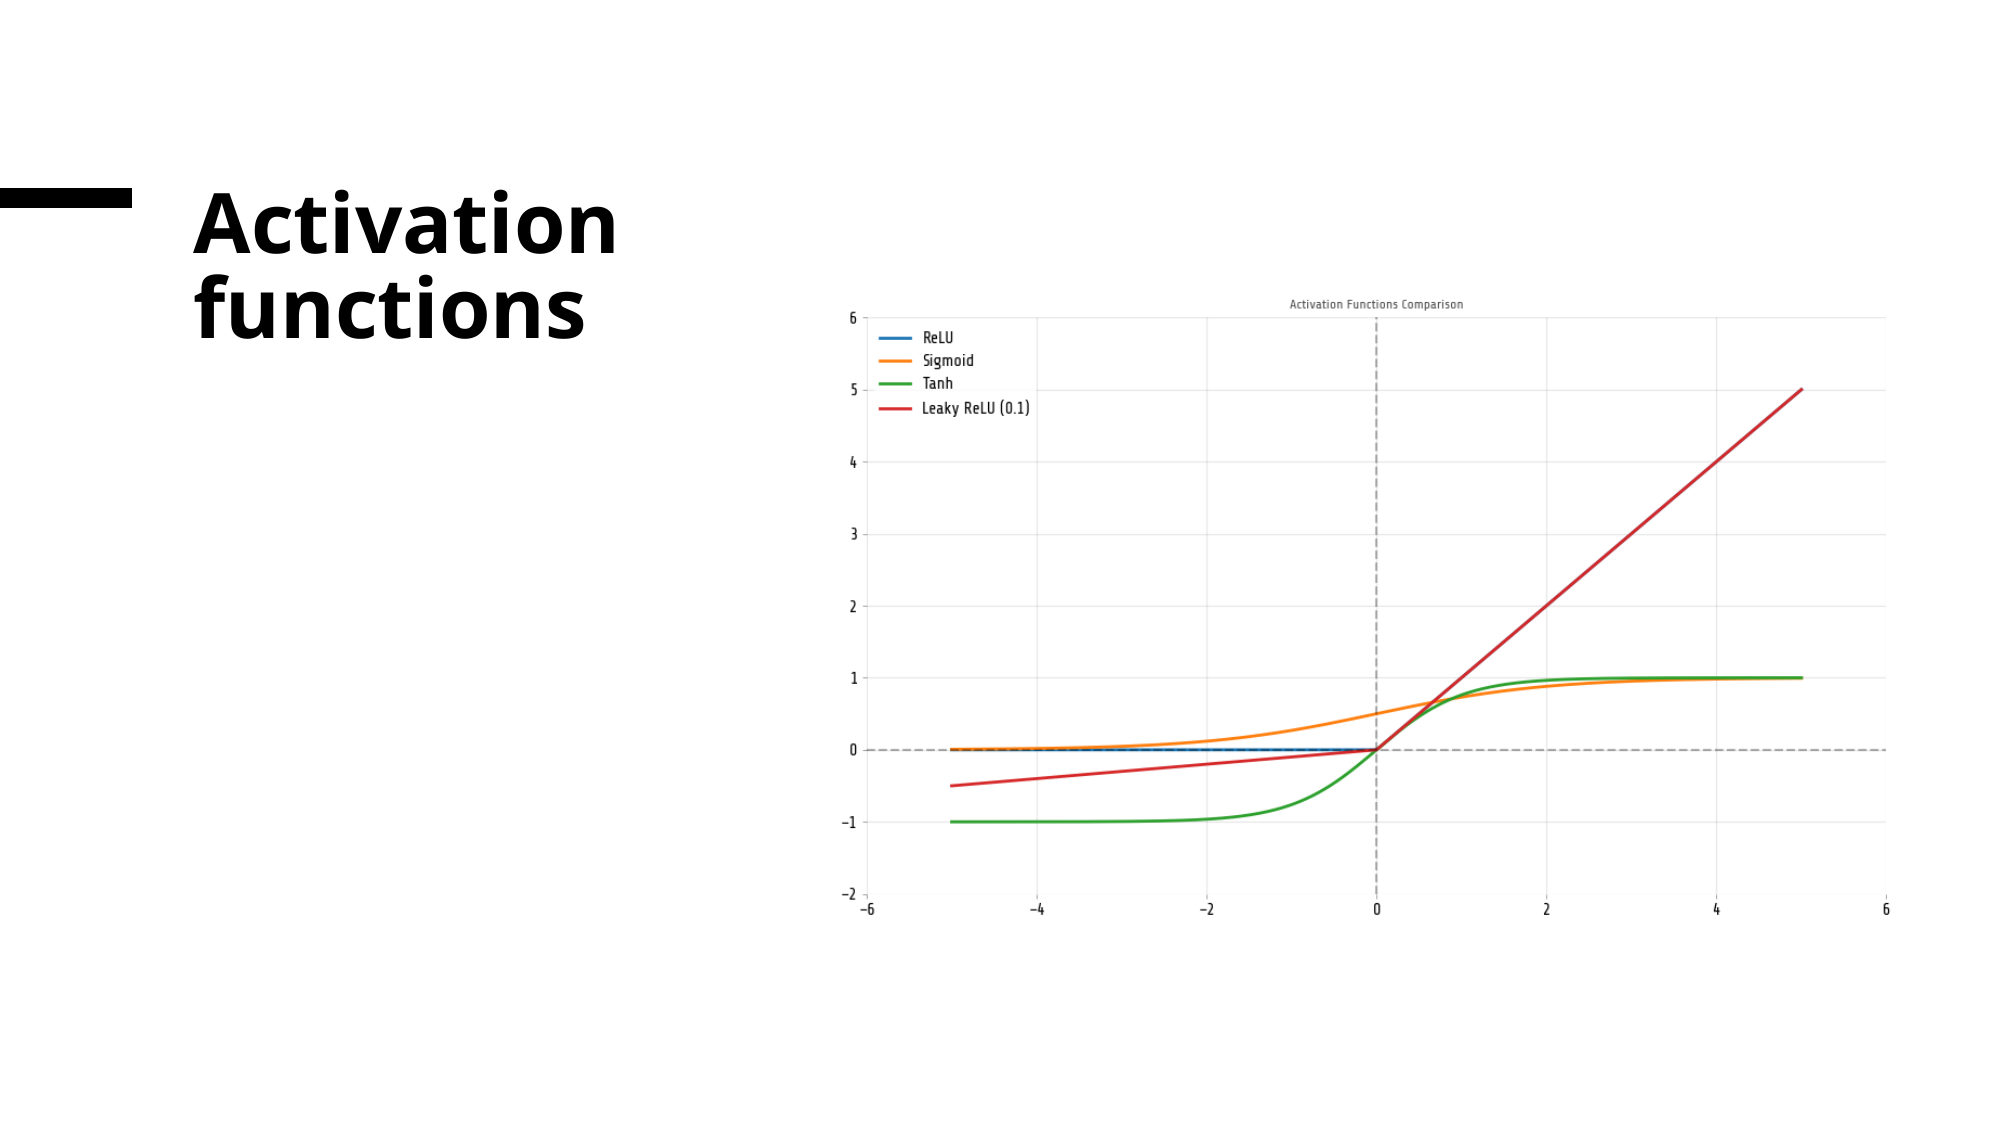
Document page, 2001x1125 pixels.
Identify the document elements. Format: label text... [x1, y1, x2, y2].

picture [830, 289, 1901, 929]
title Activation functions [178, 178, 769, 542]
